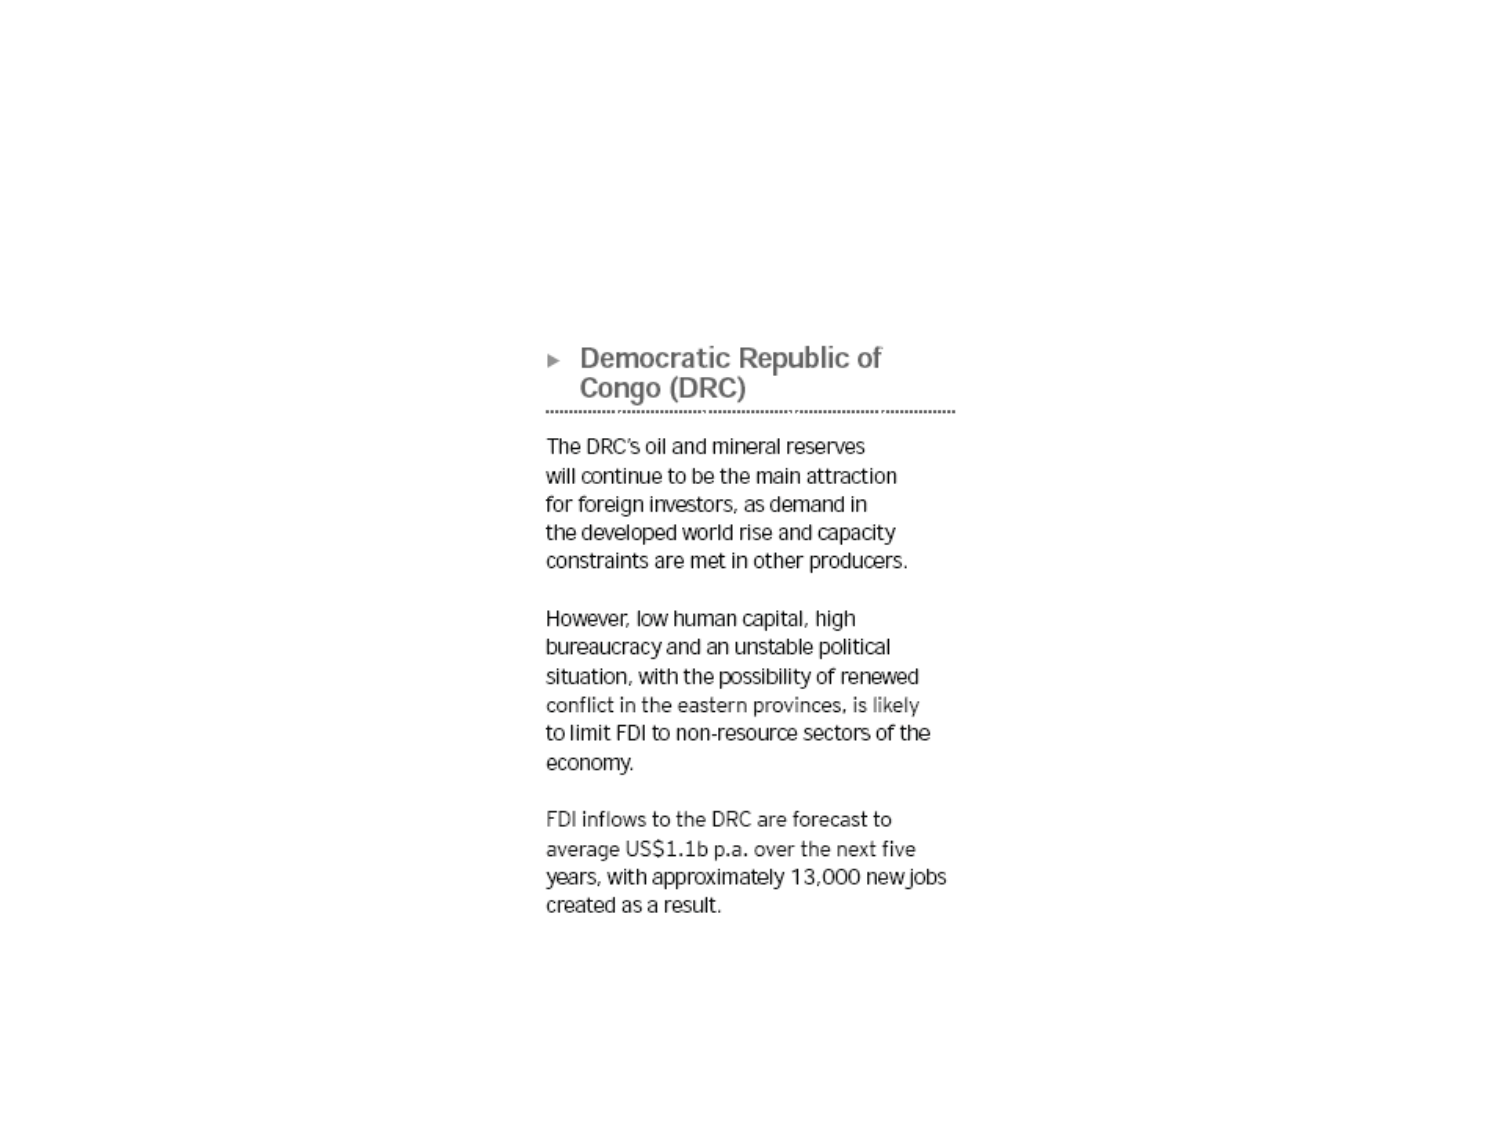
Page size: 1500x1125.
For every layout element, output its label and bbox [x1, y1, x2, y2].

list [543, 329, 957, 938]
